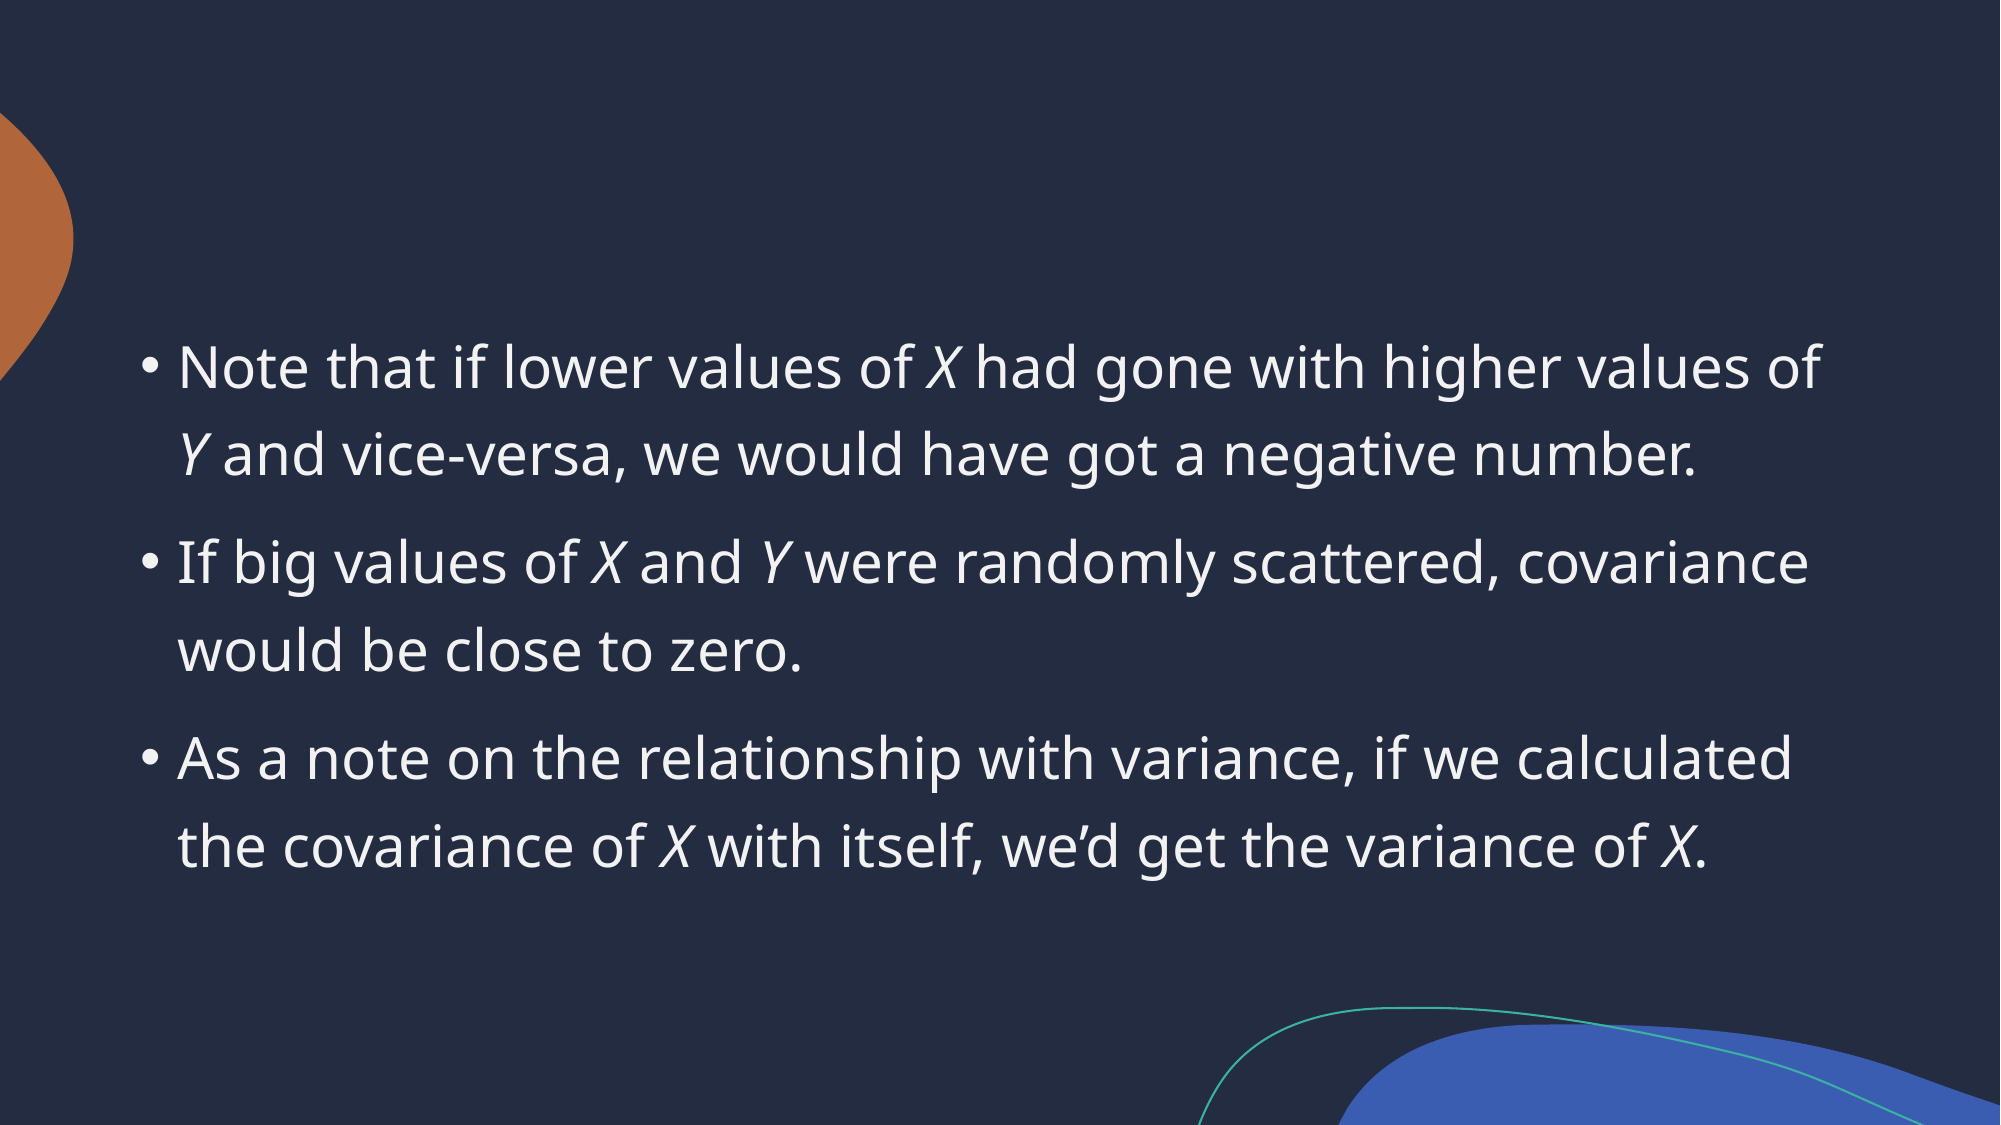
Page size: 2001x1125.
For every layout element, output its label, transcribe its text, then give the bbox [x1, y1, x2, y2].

list Note that if lower values of X had gone with higher values of Y and vice-versa, we would have got a negative number. If big values of X and Y were randomly scattered, covariance would be close to zero. As a note on the relationship with variance, if we calculated the covariance of X with itself, we’d get the variance of X. [125, 304, 1875, 932]
